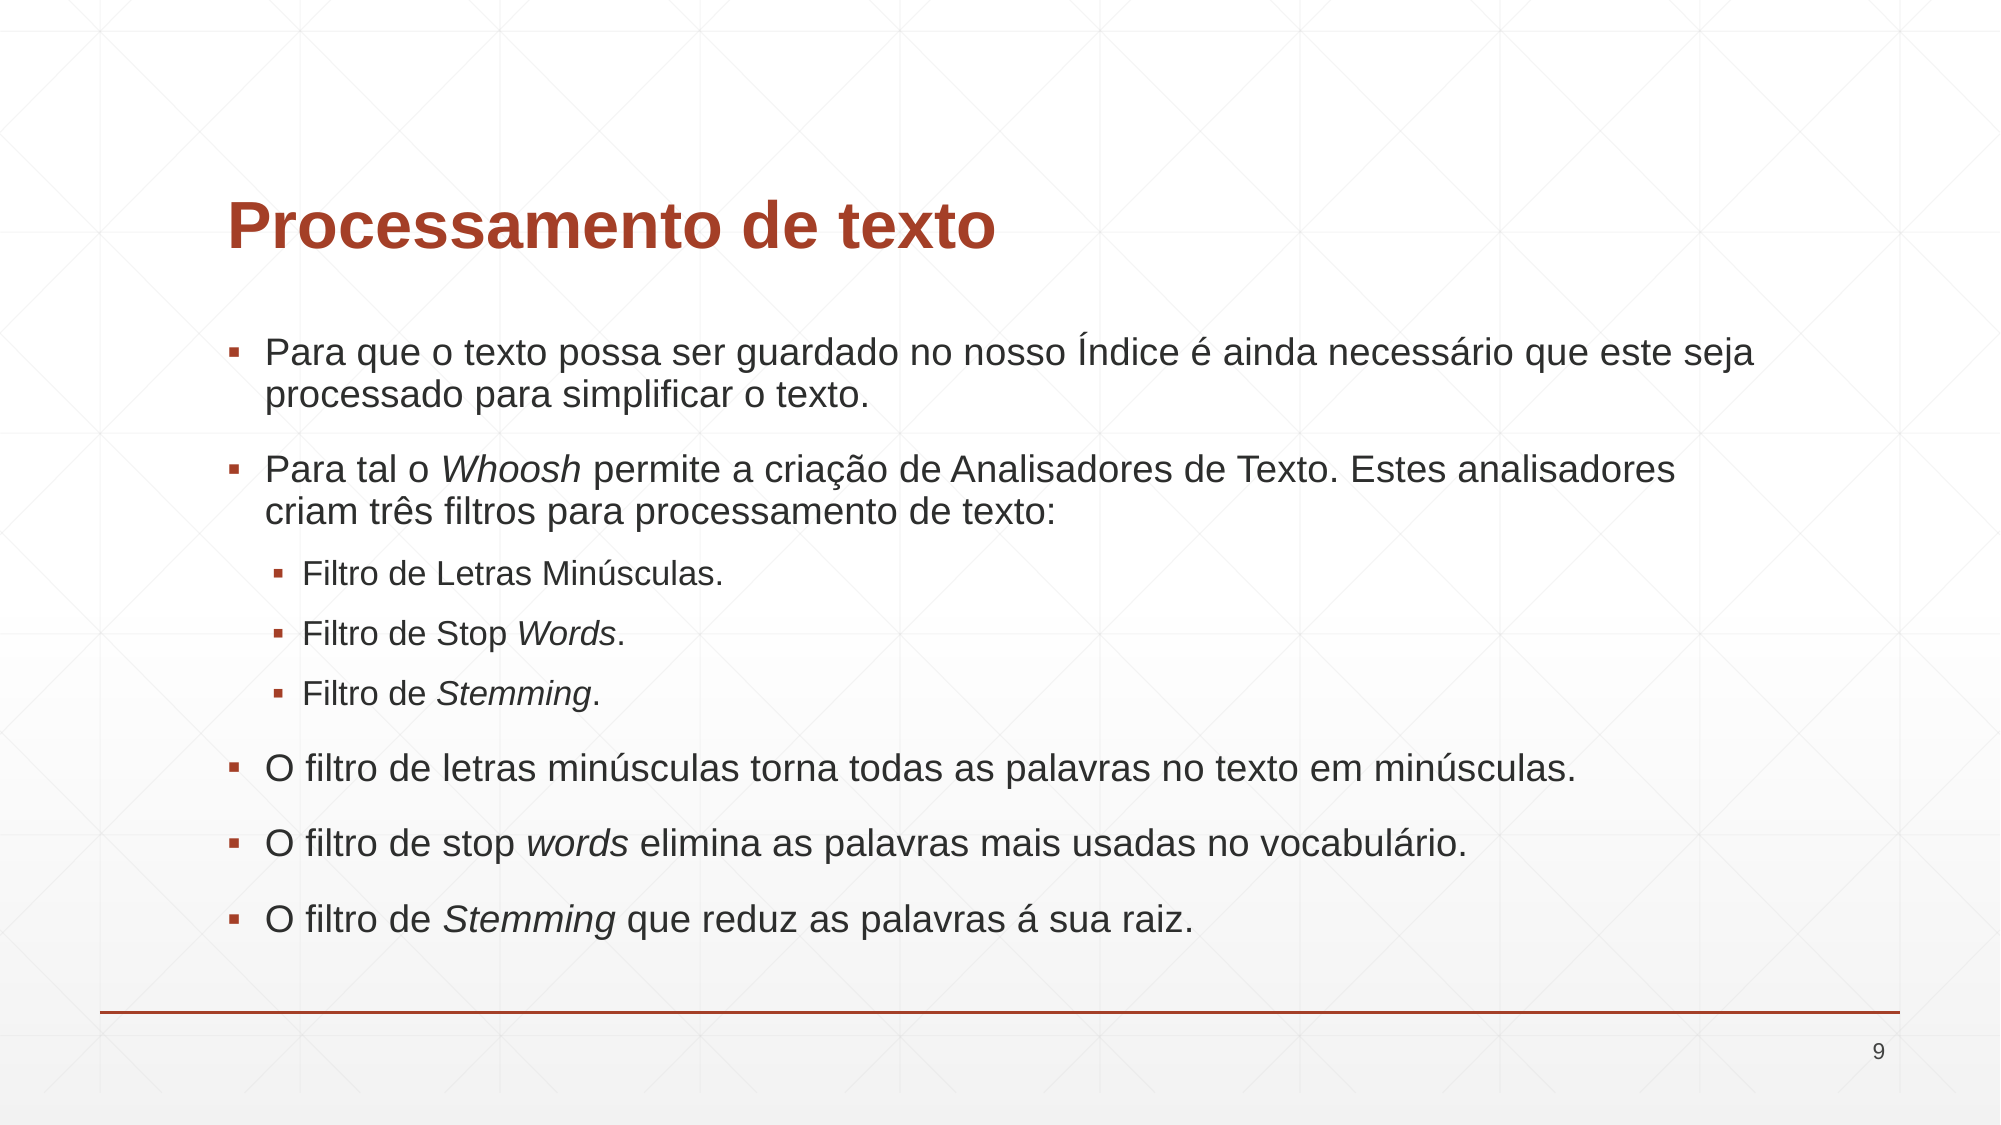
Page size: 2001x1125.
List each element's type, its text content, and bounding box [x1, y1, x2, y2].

slide_number 9 [1749, 1031, 1901, 1069]
list Para que o texto possa ser guardado no nosso Índice é ainda necessário que este seja processado para simplificar o texto. Para tal o Whoosh permite a criação de Analisadores de Texto. Estes analisadores criam três filtros para processamento de texto: Filtro de Letras Minúsculas. Filtro de Stop Words. Filtro de Stemming. O filtro de letras minúsculas torna todas as palavras no texto em minúsculas. O filtro de stop words elimina as palavras mais usadas no vocabulário. O filtro de Stemming que reduz as palavras á sua raiz. [212, 324, 1788, 950]
title Processamento de texto [212, 82, 1788, 271]
